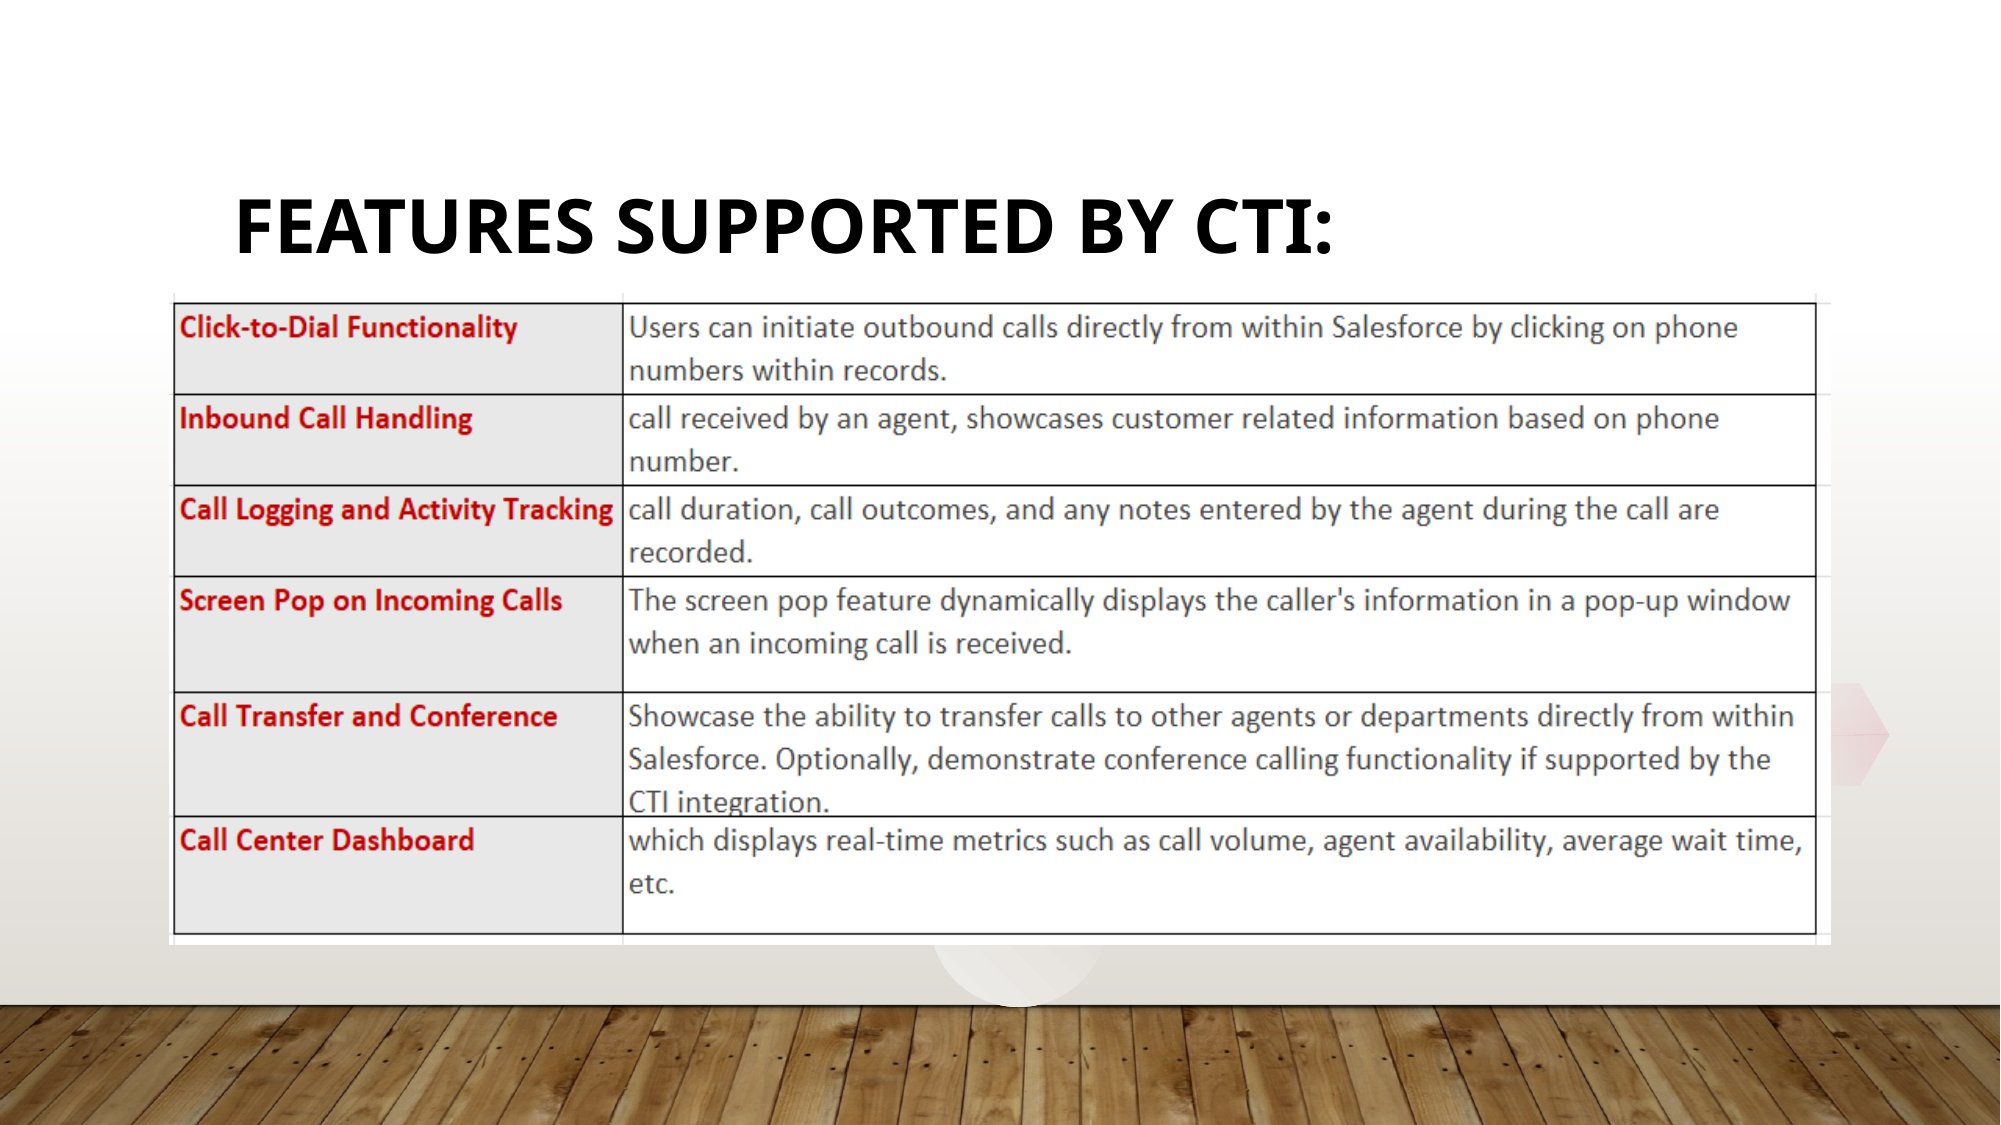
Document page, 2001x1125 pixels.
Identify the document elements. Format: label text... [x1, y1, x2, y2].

picture [0, 1005, 2000, 1125]
title Features Supported by CTI: [218, 99, 1629, 293]
picture [169, 293, 1831, 945]
